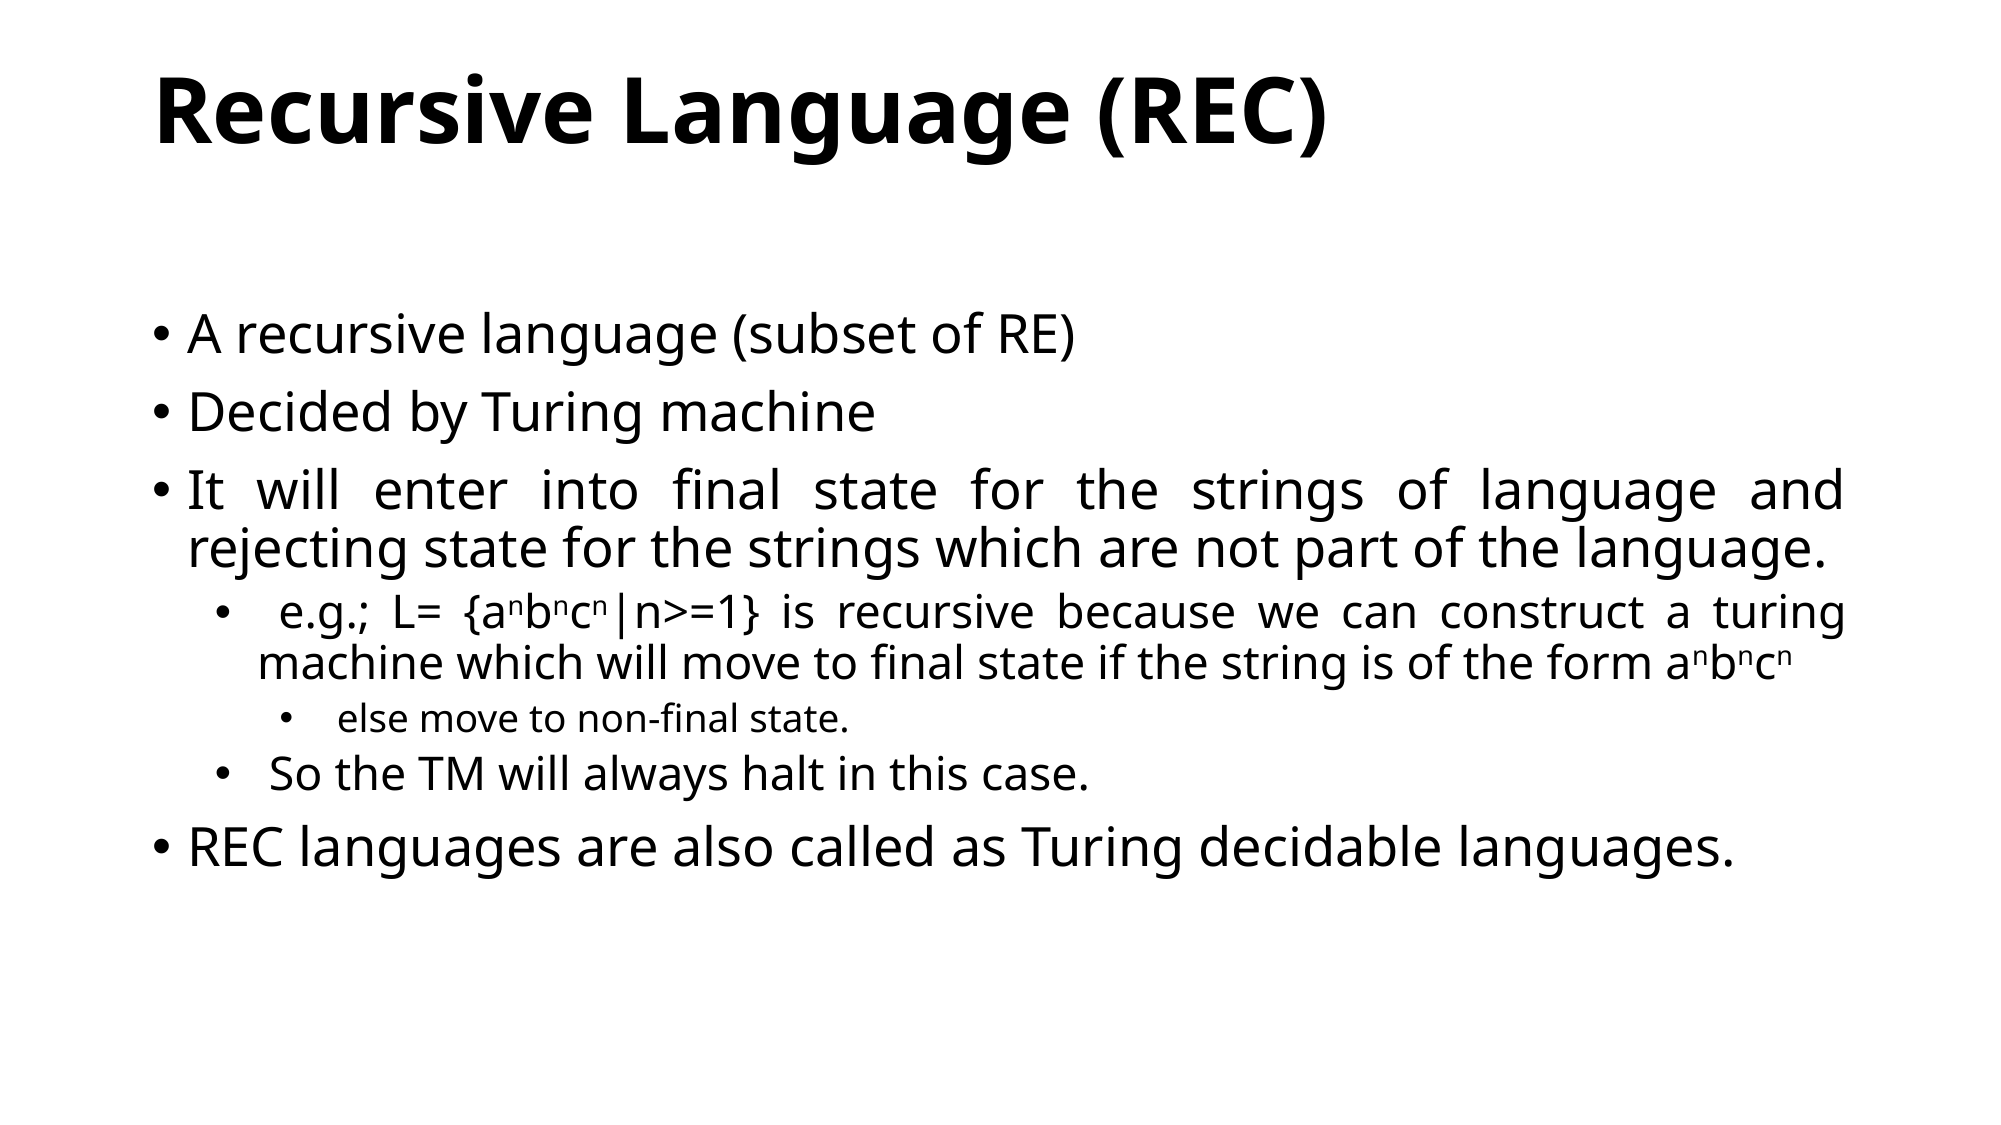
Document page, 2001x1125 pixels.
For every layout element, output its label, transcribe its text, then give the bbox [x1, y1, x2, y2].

title Recursive Language (REC) [137, 59, 1863, 278]
list A recursive language (subset of RE) Decided by Turing machine It will enter into final state for the strings of language and rejecting state for the strings which are not part of the language. e.g.; L= {anbncn|n>=1} is recursive because we can construct a turing machine which will move to final state if the string is of the form anbncn else move to non-final state. So the TM will always halt in this case. REC languages are also called as Turing decidable languages. [137, 299, 1863, 1014]
